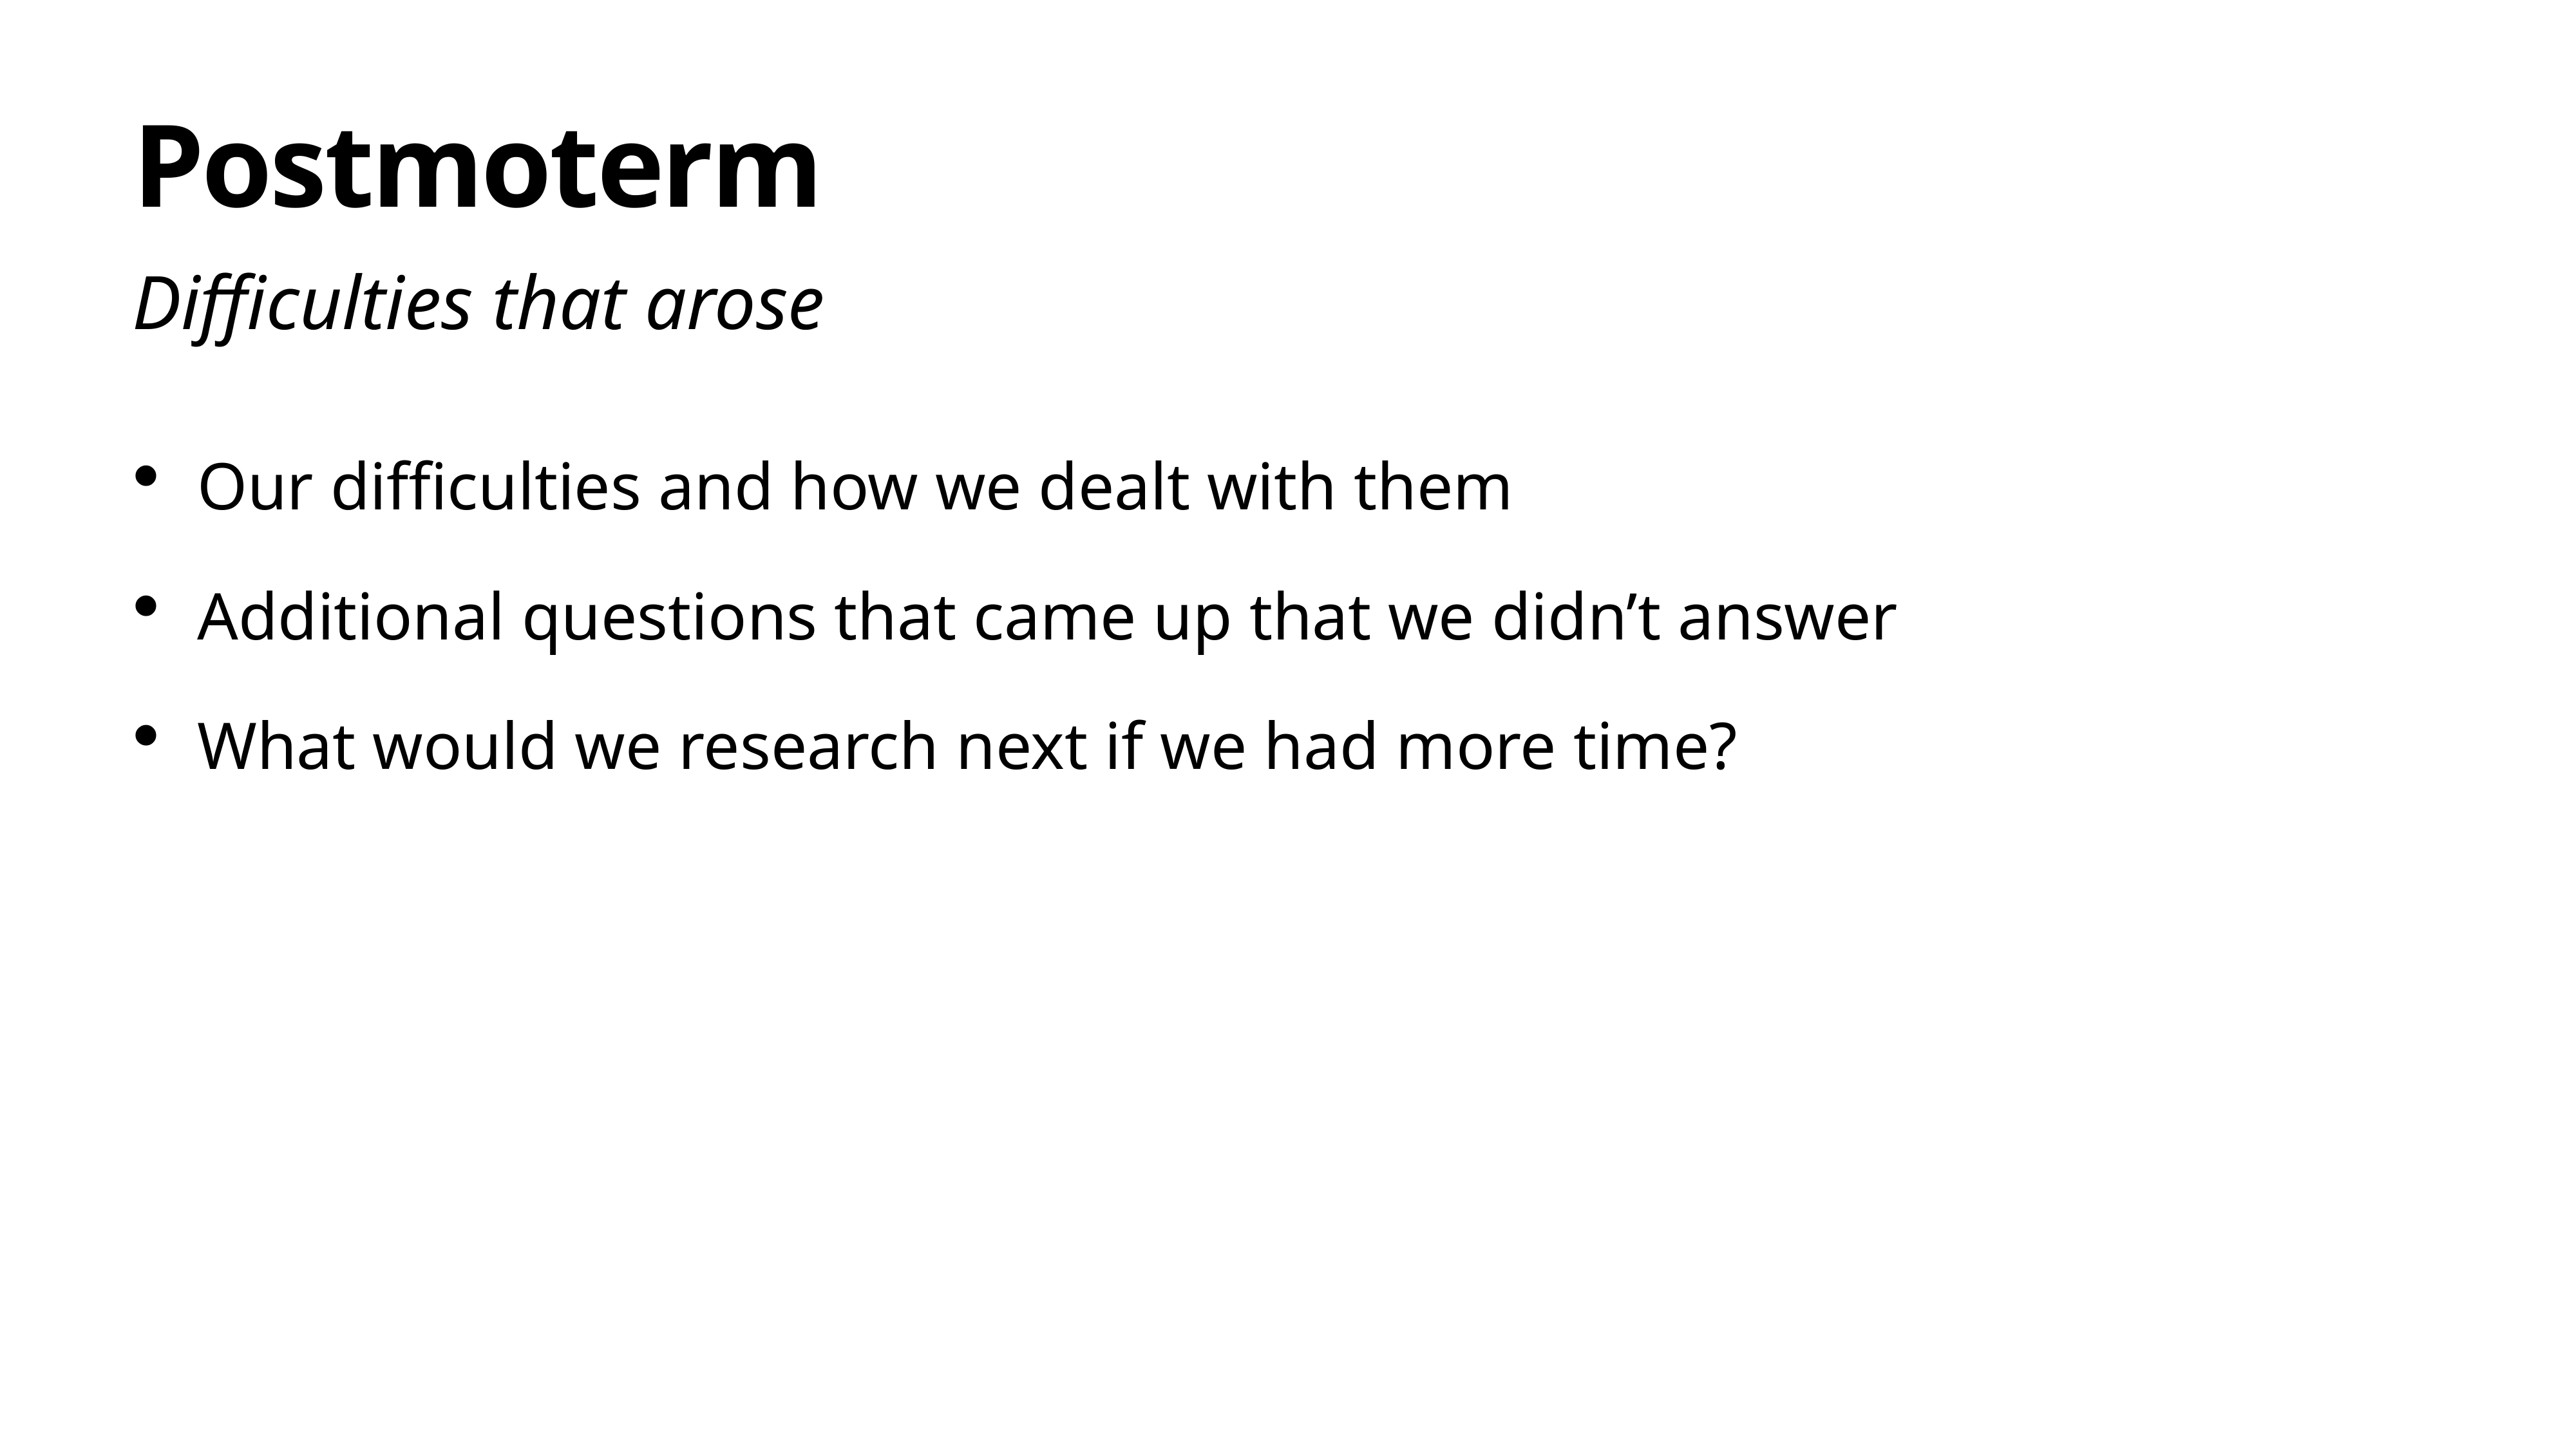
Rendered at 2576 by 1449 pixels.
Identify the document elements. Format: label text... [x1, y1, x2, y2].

title Postmoterm [127, 113, 2449, 250]
list Our difficulties and how we dealt with them Additional questions that came up that we didn’t answer What would we research next if we had more time? [127, 448, 2449, 1321]
list Difficulties that arose [127, 250, 2449, 350]
